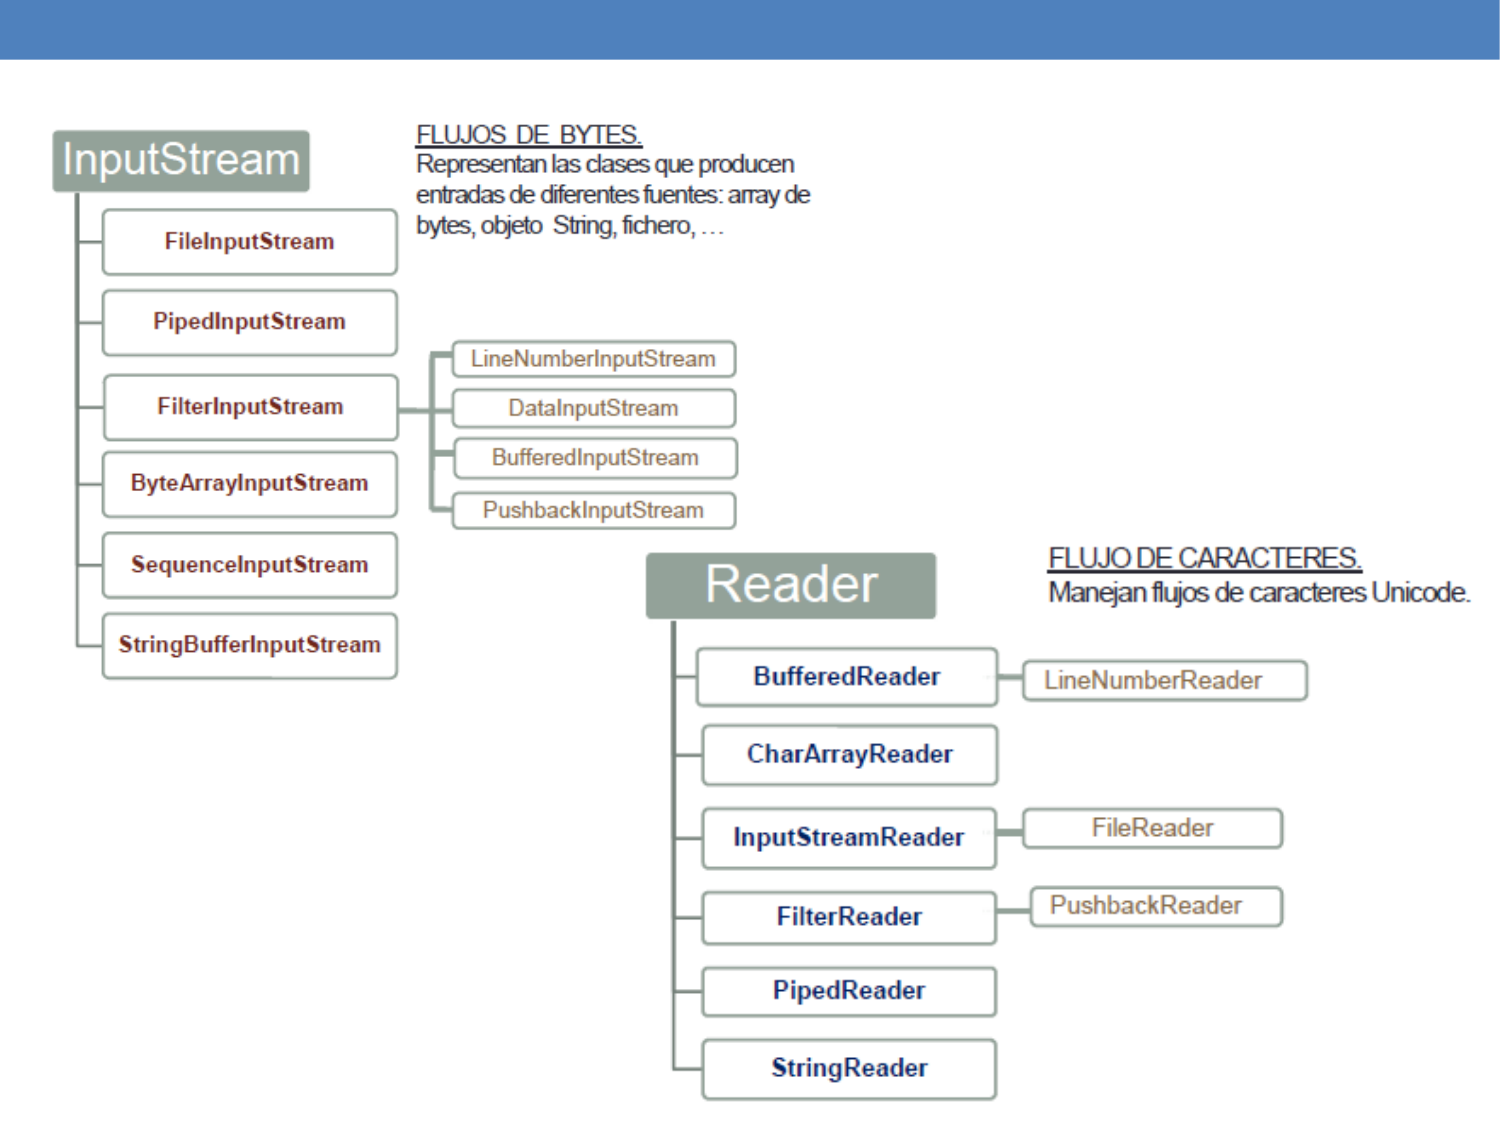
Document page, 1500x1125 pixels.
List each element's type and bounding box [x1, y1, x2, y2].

picture [39, 82, 1489, 1119]
